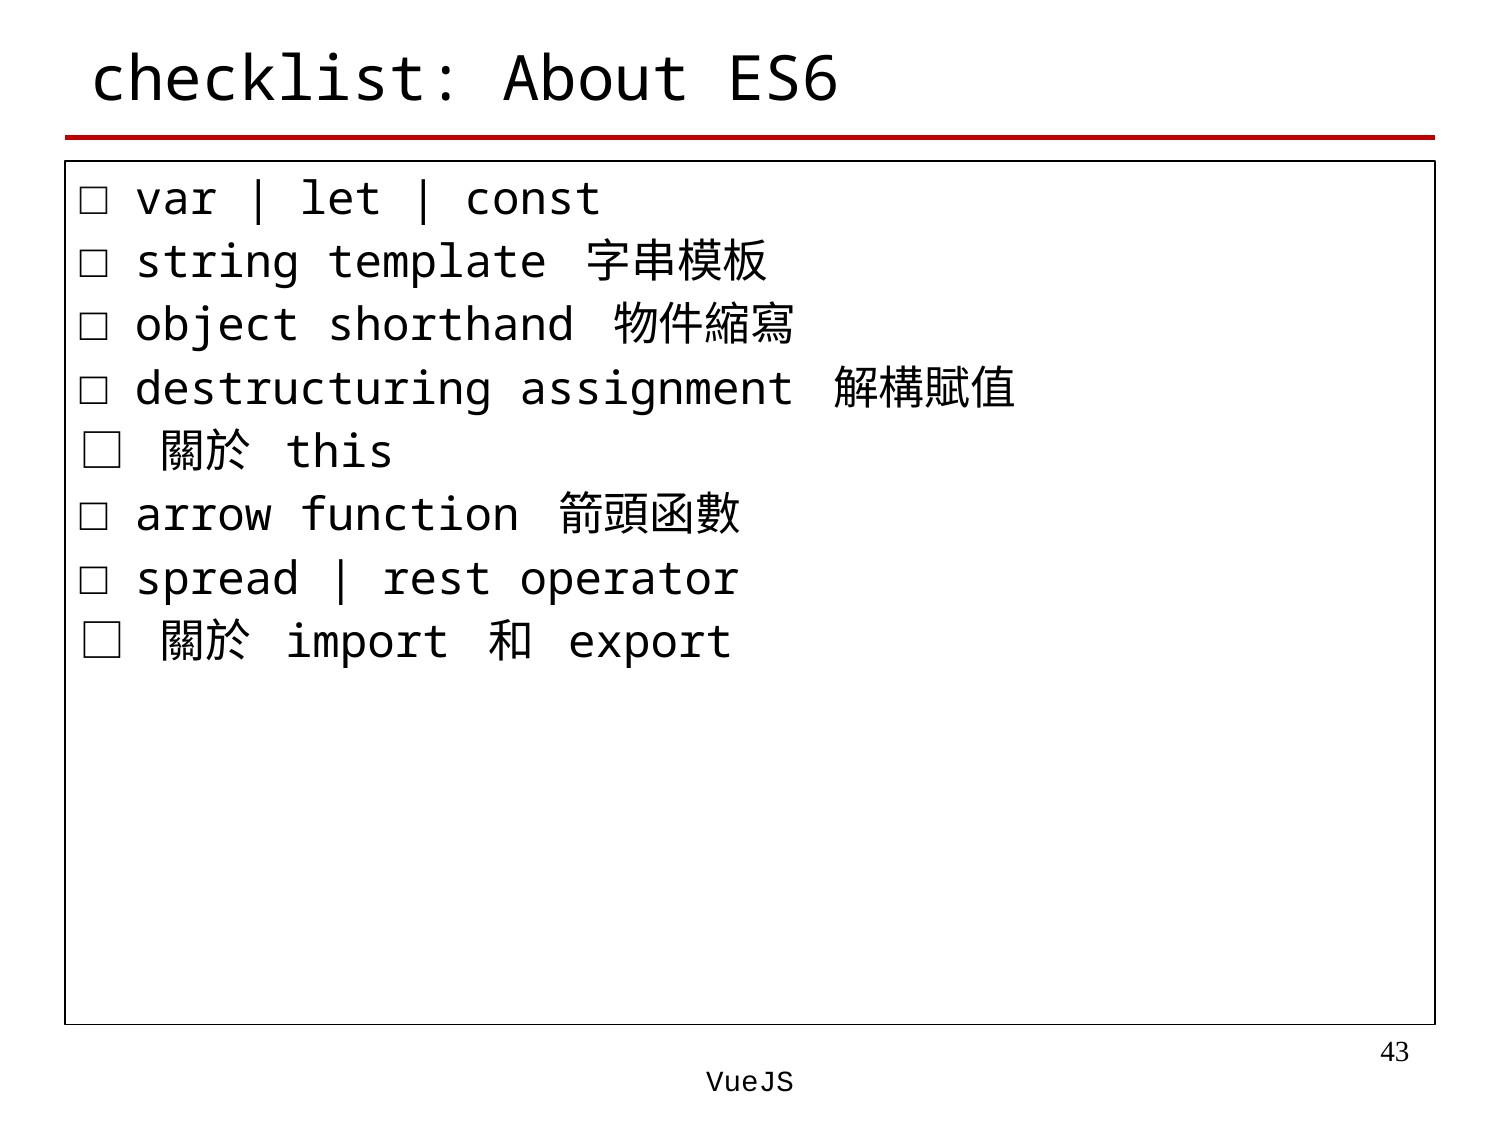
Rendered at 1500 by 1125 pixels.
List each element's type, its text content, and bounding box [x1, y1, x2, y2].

text_box VueJS [512, 1054, 988, 1125]
text_box □ var | let | const □ string template 字串模板 □ object shorthand 物件縮寫 □ destructuring assignment 解構賦值 □ 關於 this □ arrow function 箭頭函數 □ spread | rest operator □ 關於 import 和 export [64, 160, 1436, 1025]
text_box ‹#› [1074, 1025, 1425, 1103]
title checklist: About ES6 [75, 19, 1425, 133]
